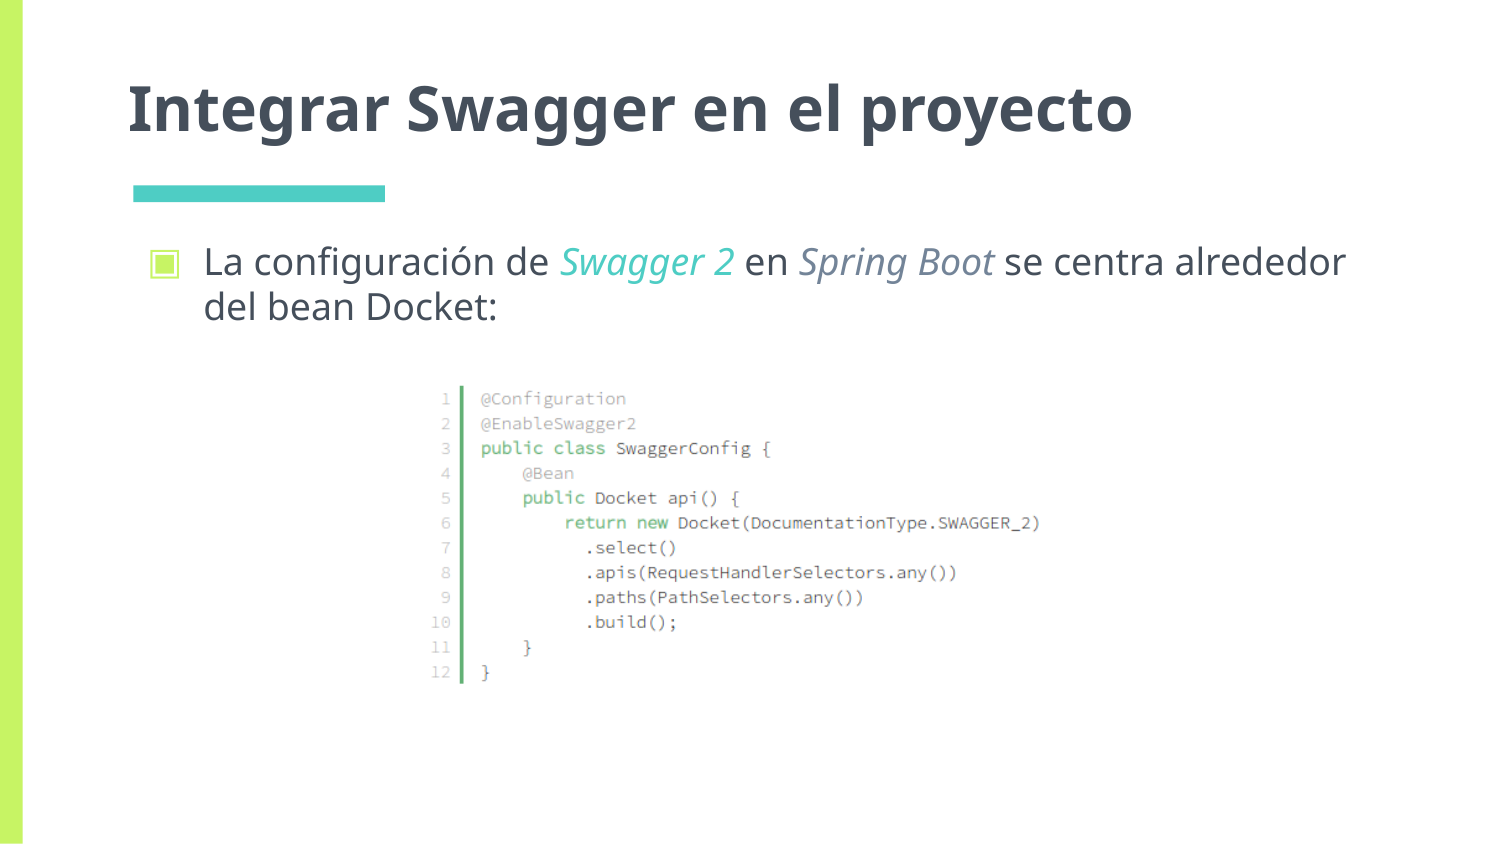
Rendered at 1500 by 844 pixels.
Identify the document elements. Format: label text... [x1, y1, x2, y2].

title Integrar Swagger en el proyecto [113, 0, 1387, 159]
picture [429, 376, 1071, 695]
list La configuración de Swagger 2 en Spring Boot se centra alrededor del bean Docket: [113, 222, 1368, 766]
